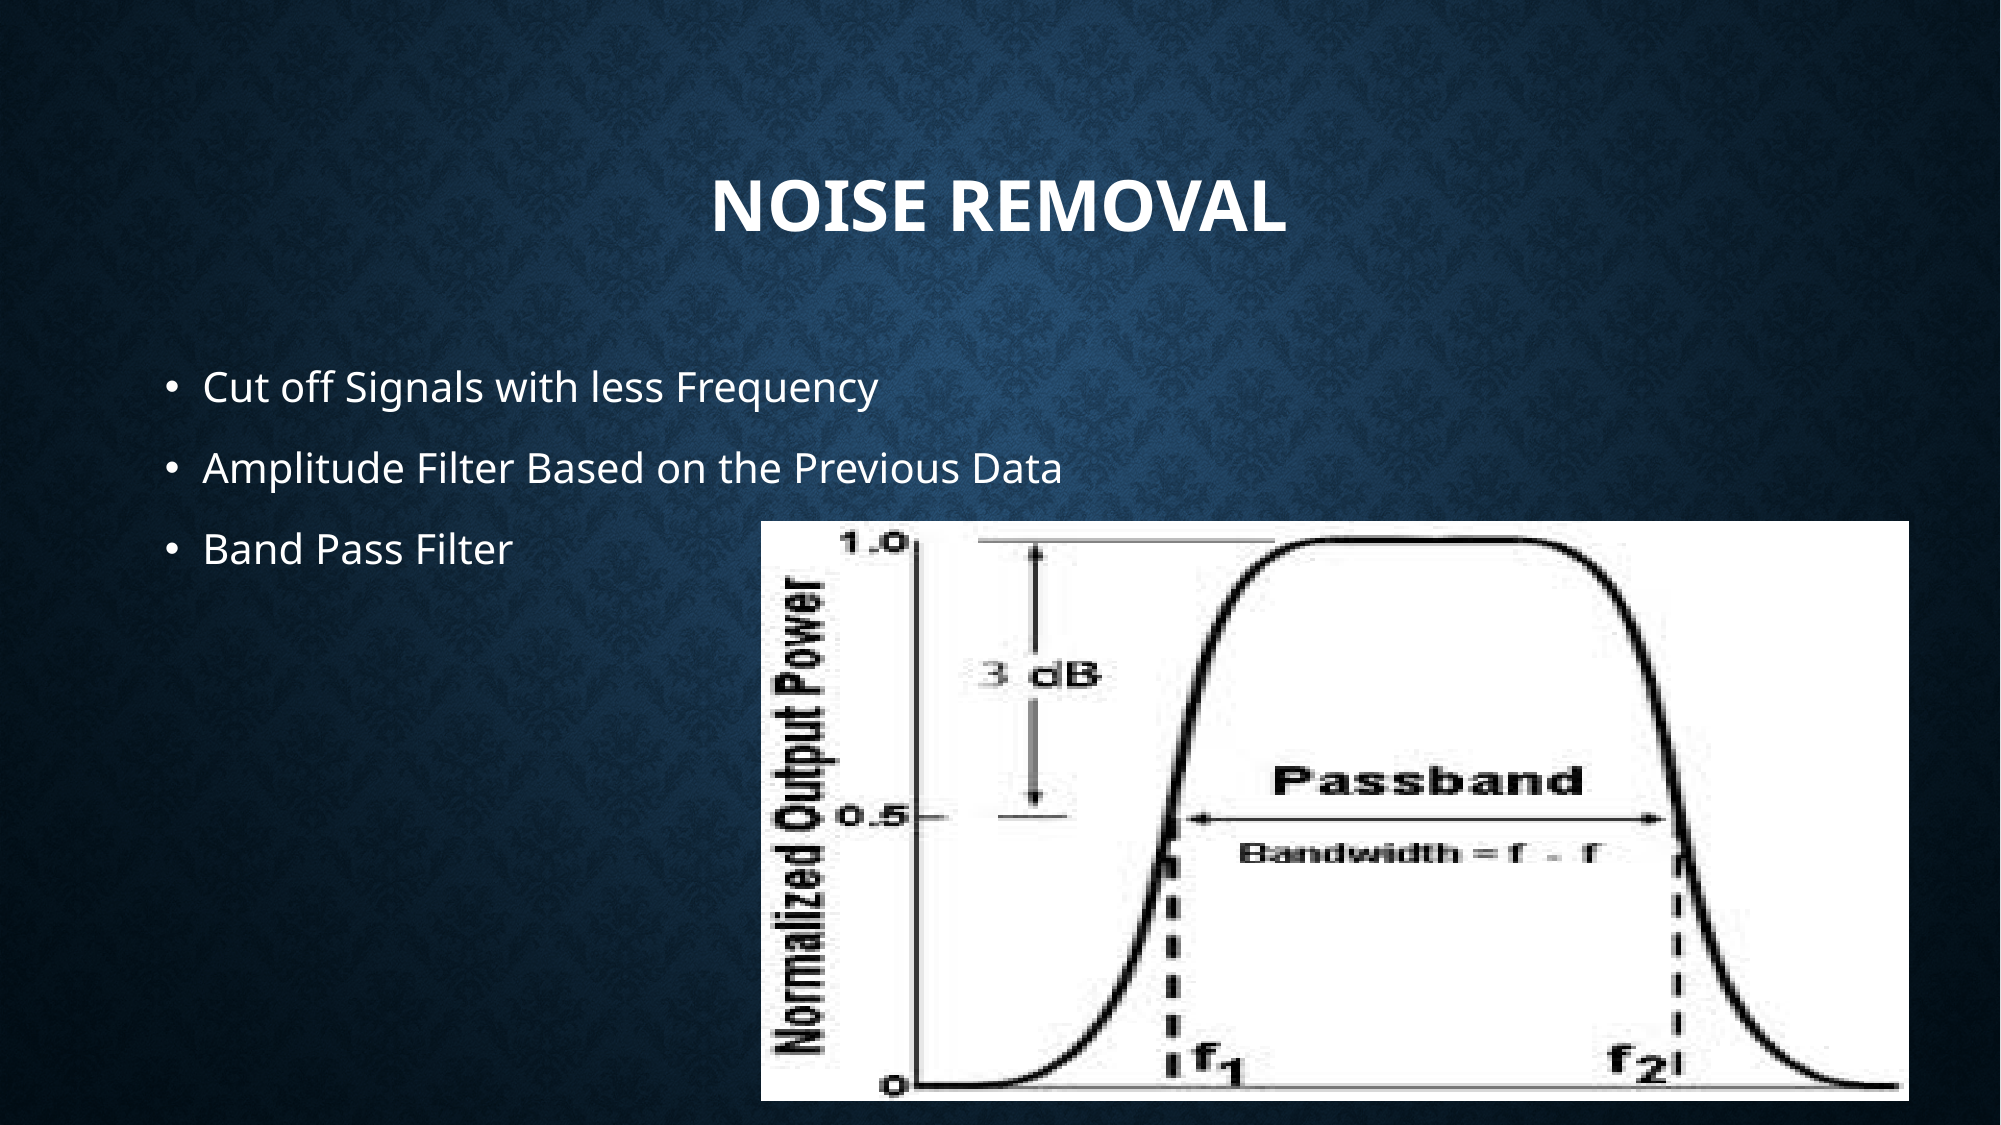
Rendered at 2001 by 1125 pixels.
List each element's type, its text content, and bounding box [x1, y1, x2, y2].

list Cut off Signals with less Frequency Amplitude Filter Based on the Previous Data Band Pass Filter [149, 343, 1849, 950]
picture [760, 520, 1909, 1102]
title Noise removAl [149, 99, 1849, 318]
